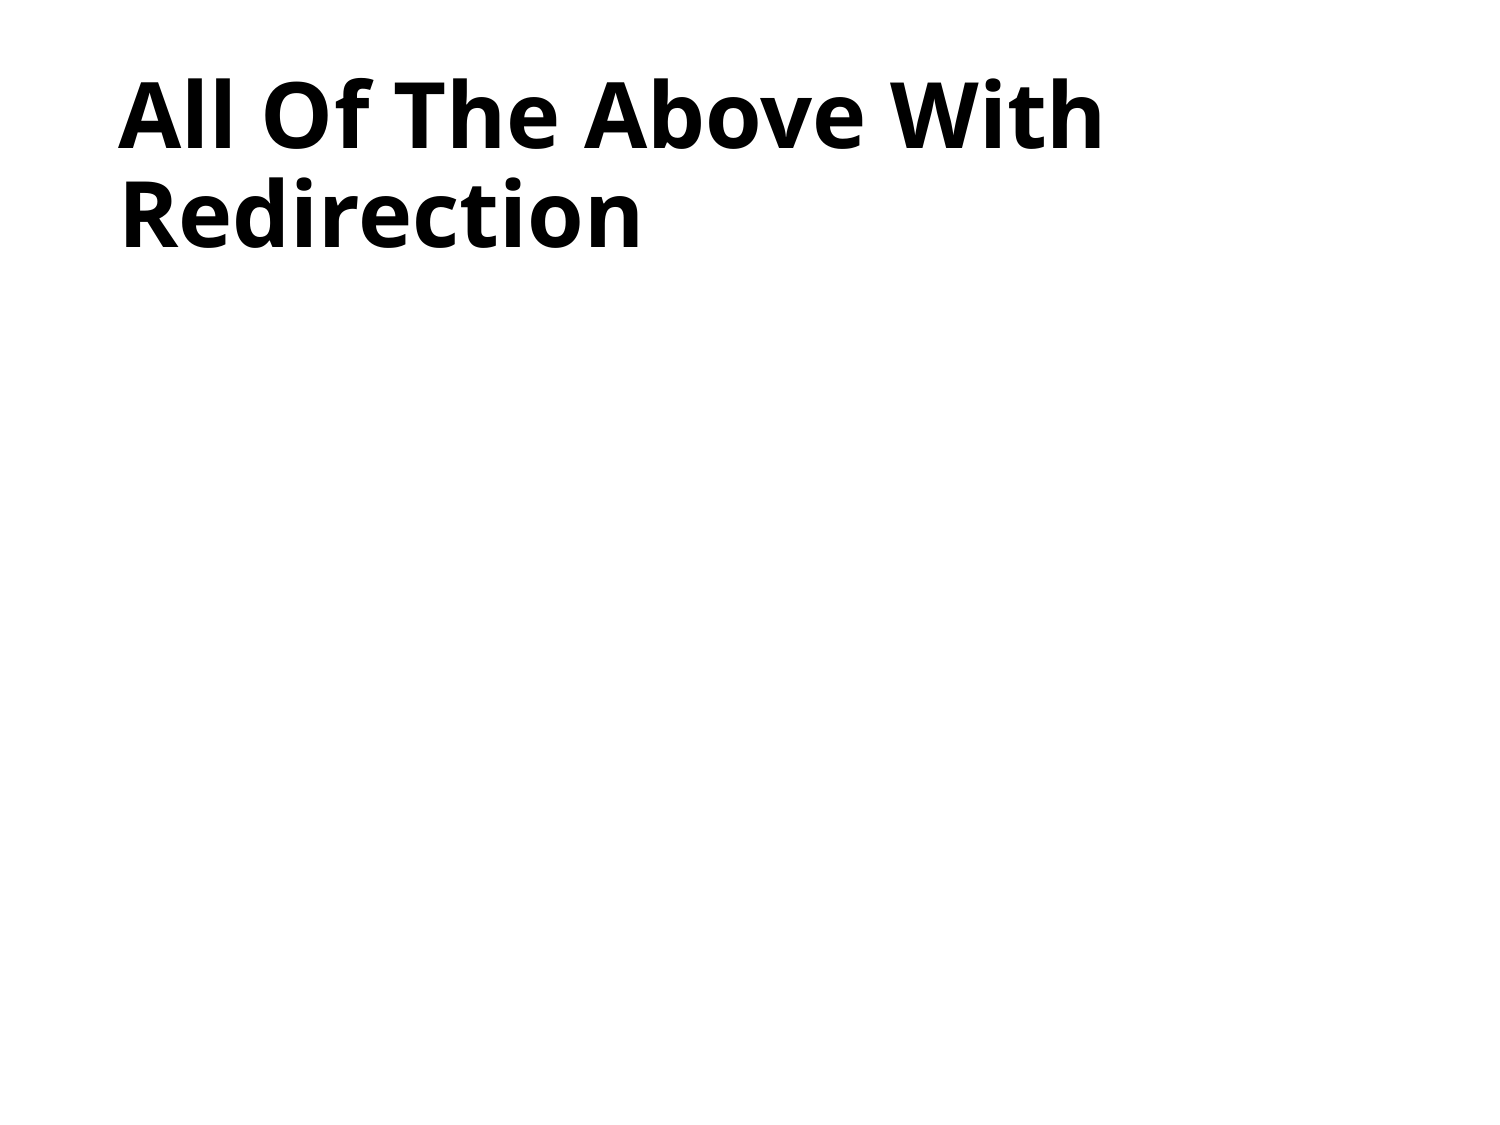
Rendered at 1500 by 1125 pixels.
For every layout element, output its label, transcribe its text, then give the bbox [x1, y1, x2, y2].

title All Of The Above With Redirection [103, 59, 1397, 278]
